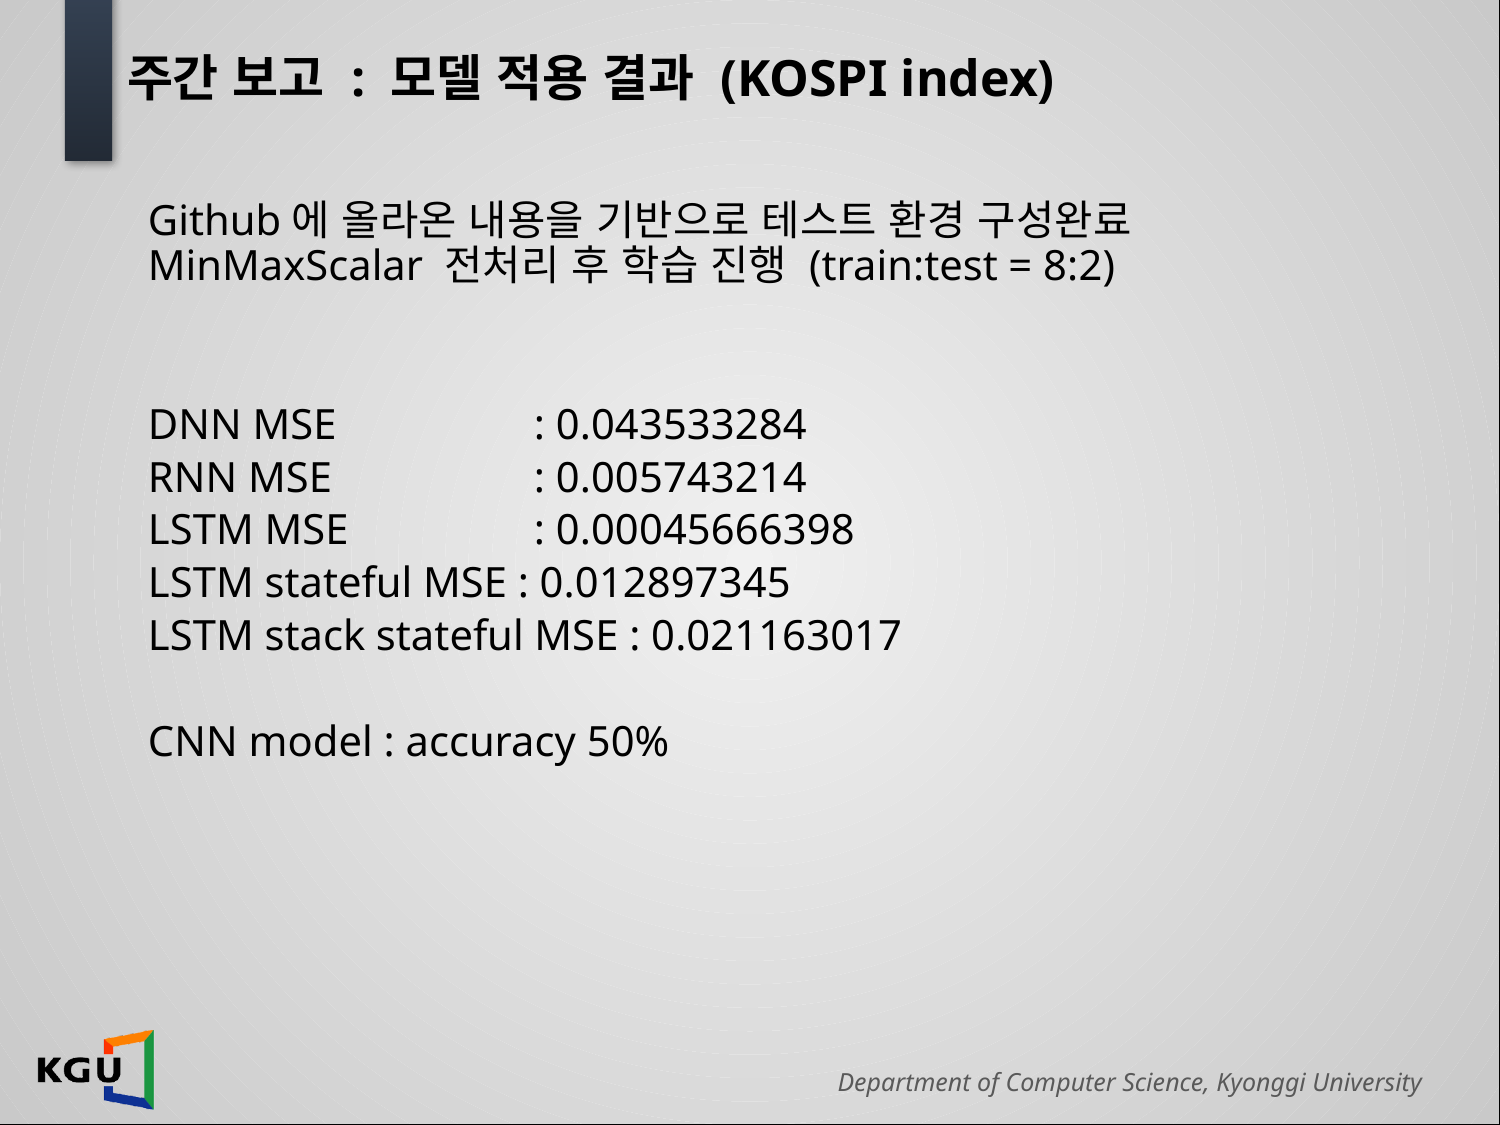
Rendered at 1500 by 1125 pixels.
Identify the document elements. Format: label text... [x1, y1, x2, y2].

picture [22, 1022, 183, 1118]
list Github에 올라온 내용을 기반으로 테스트 환경 구성완료MinMaxScalar 전처리 후 학습 진행 (train:test = 8:2) DNN MSE : 0.043533284 RNN MSE : 0.005743214 LSTM MSE : 0.00045666398 LSTM stateful MSE : 0.012897345 LSTM stack stateful MSE : 0.021163017 CNN model : accuracy 50% [76, 191, 1371, 906]
title 주간 보고 : 모델 적용 결과 (KOSPI index) [112, 0, 1406, 190]
